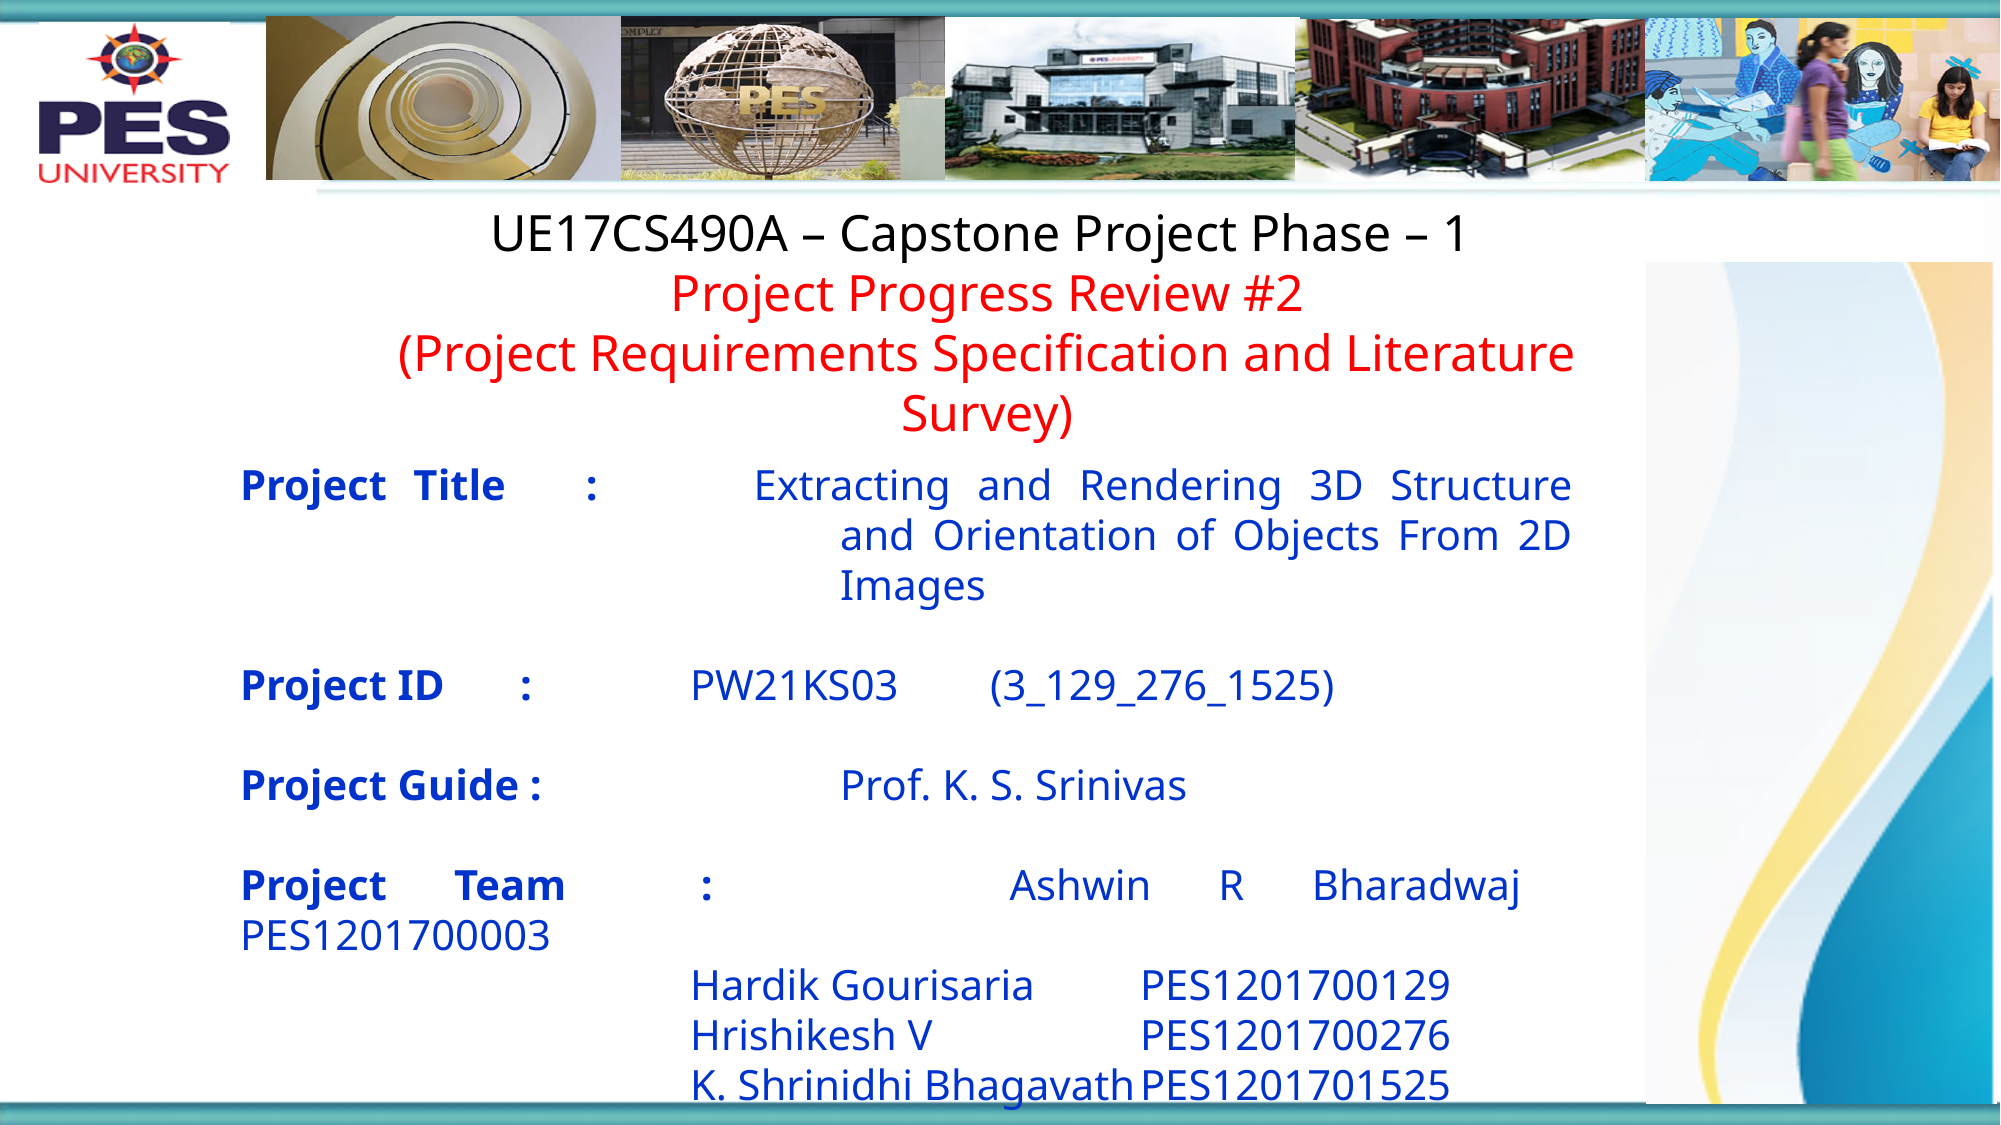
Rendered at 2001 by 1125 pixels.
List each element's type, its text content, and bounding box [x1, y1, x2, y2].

picture [0, 0, 2000, 1125]
text_box Project Title : Extracting and Rendering 3D Structure and Orientation of Objects From 2D Images Project ID : PW21KS03 (3_129_276_1525) Project Guide : Prof. K. S. Srinivas Project Team : Ashwin R Bharadwaj PES1201700003 Hardik Gourisaria PES1201700129 Hrishikesh V PES1201700276 K. Shrinidhi Bhagavath PES1201701525 [224, 451, 1588, 1063]
text_box UE17CS490A – Capstone Project Phase – 1 Project Progress Review #2 (Project Requirements Specification and Literature Survey) [337, 193, 1638, 449]
